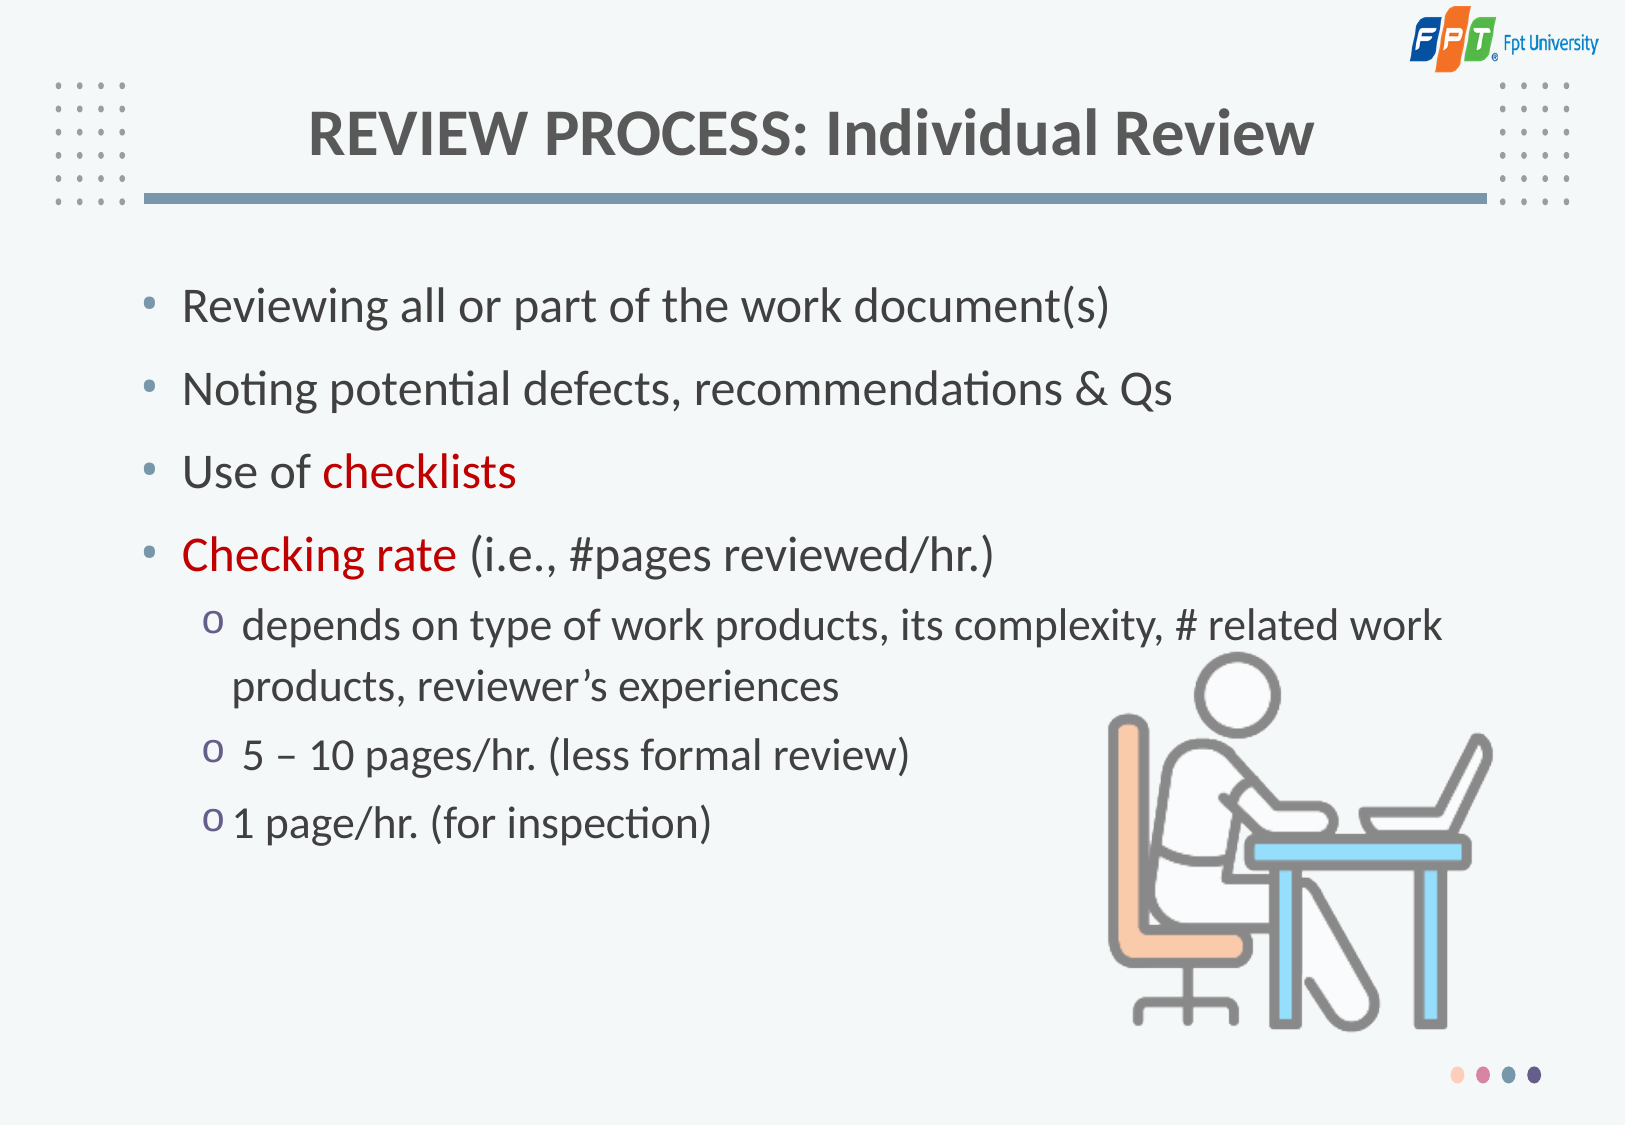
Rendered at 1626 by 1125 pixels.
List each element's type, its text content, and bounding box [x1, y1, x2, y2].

list Reviewing all or part of the work document(s) Noting potential defects, recommendations & Qs Use of checklists Checking rate (i.e., #pages reviewed/hr.) depends on type of work products, its complexity, # related work products, reviewer’s experiences 5 – 10 pages/hr. (less formal review) 1 page/hr. (for inspection) [125, 259, 1514, 1014]
title REVIEW PROCESS: Individual Review [111, 60, 1514, 208]
picture [1026, 573, 1553, 1100]
picture [1383, 6, 1624, 88]
